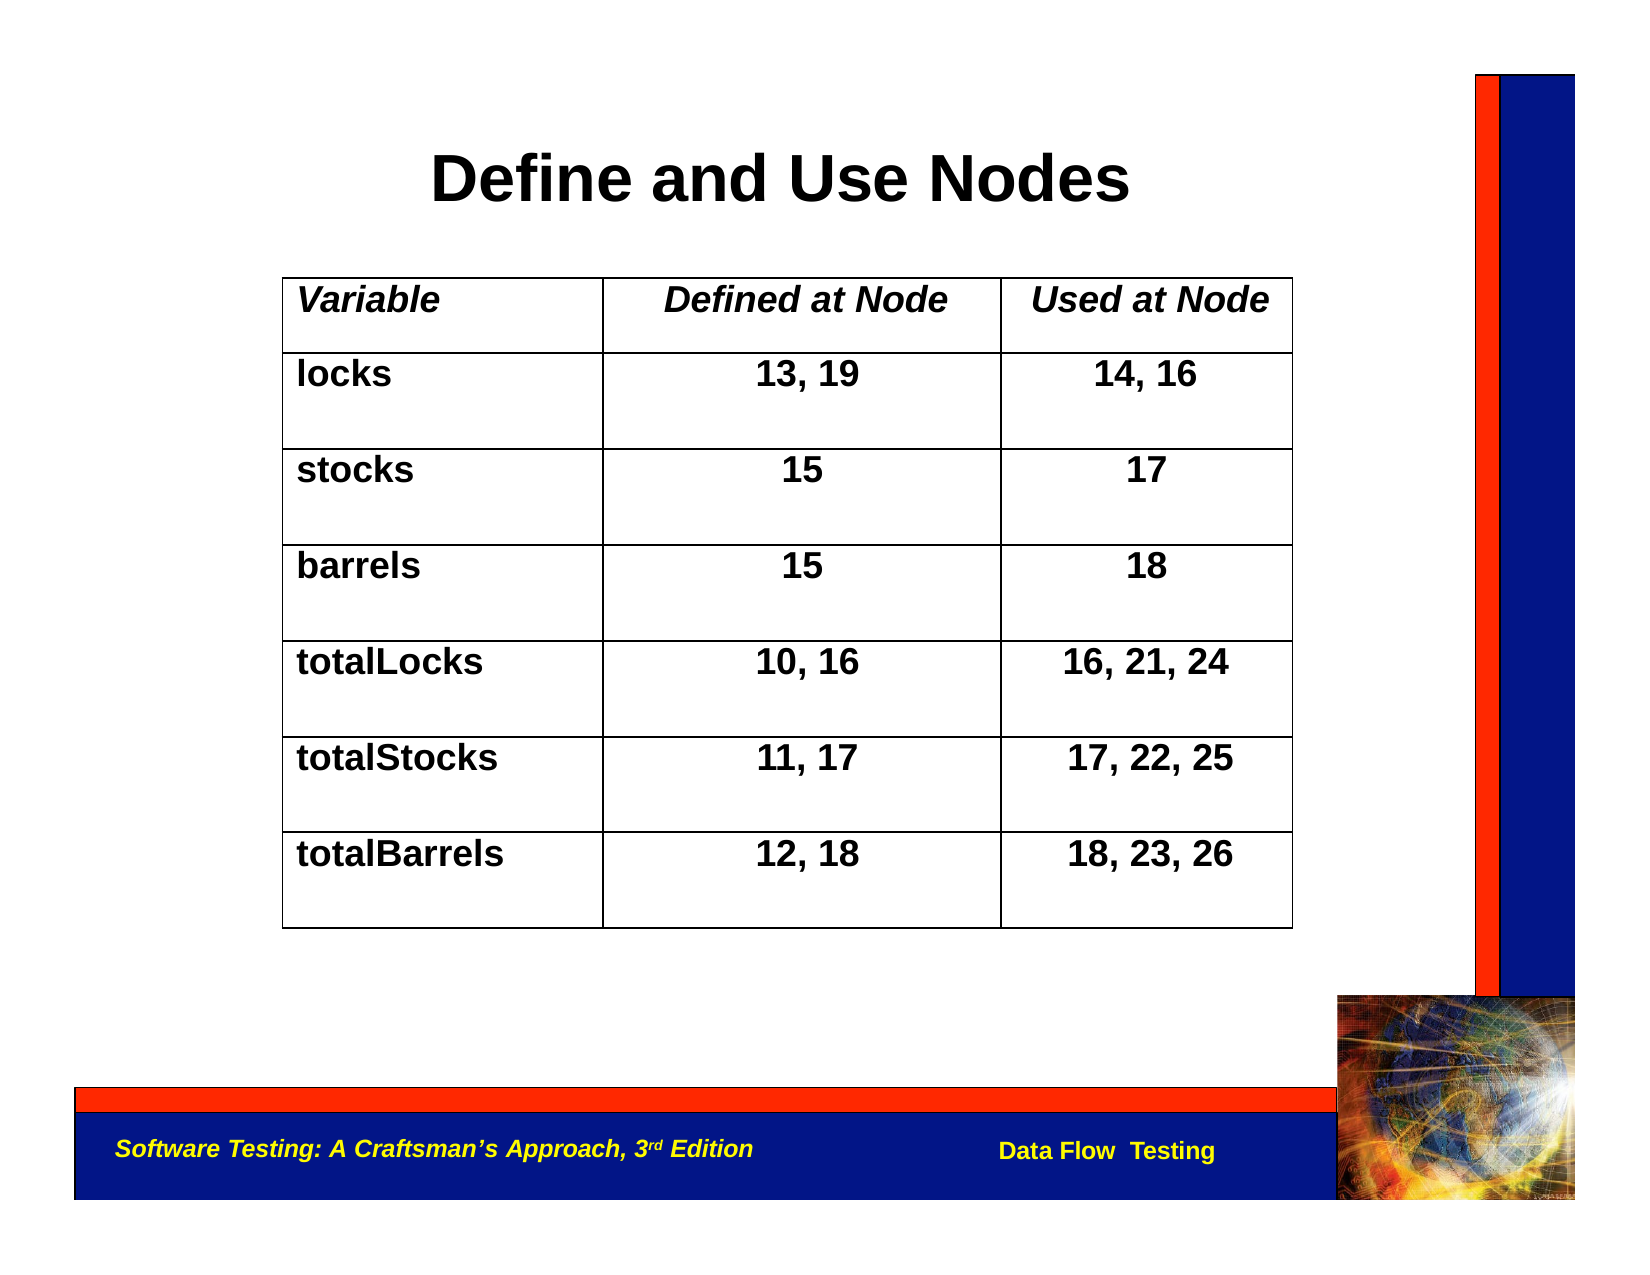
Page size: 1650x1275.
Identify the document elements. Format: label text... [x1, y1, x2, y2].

table_cell 15 [604, 450, 1000, 544]
title Define and Use Nodes [234, 134, 1416, 348]
slide_number Software Testing: A Craftsman’s Approach, 3rd Edition [112, 1132, 765, 1275]
table_cell barrels [283, 546, 602, 640]
picture [1337, 995, 1575, 1200]
table_cell 10, 16 [604, 642, 1000, 736]
table_cell 13, 19 [604, 354, 1000, 448]
table_cell 17, 22, 25 [1002, 738, 1292, 831]
table_cell totalBarrels [283, 833, 602, 927]
table_header Defined at Node [604, 279, 1000, 352]
table_cell totalLocks [283, 642, 602, 736]
table_cell stocks [283, 450, 602, 544]
table_cell 18, 23, 26 [1002, 833, 1292, 927]
table_cell 11, 17 [604, 738, 1000, 831]
table_cell 15 [604, 546, 1000, 640]
table_cell 16, 21, 24 [1002, 642, 1292, 736]
table_cell 12, 18 [604, 833, 1000, 927]
table_cell locks [283, 354, 602, 448]
table_cell 14, 16 [1002, 354, 1292, 448]
table_cell 17 [1002, 450, 1292, 544]
table_header Variable [283, 279, 602, 352]
table_cell totalStocks [283, 738, 602, 831]
table_header Used at Node [1002, 279, 1292, 352]
table_cell 18 [1002, 546, 1292, 640]
footer Data Flow Testing [996, 1134, 1222, 1275]
